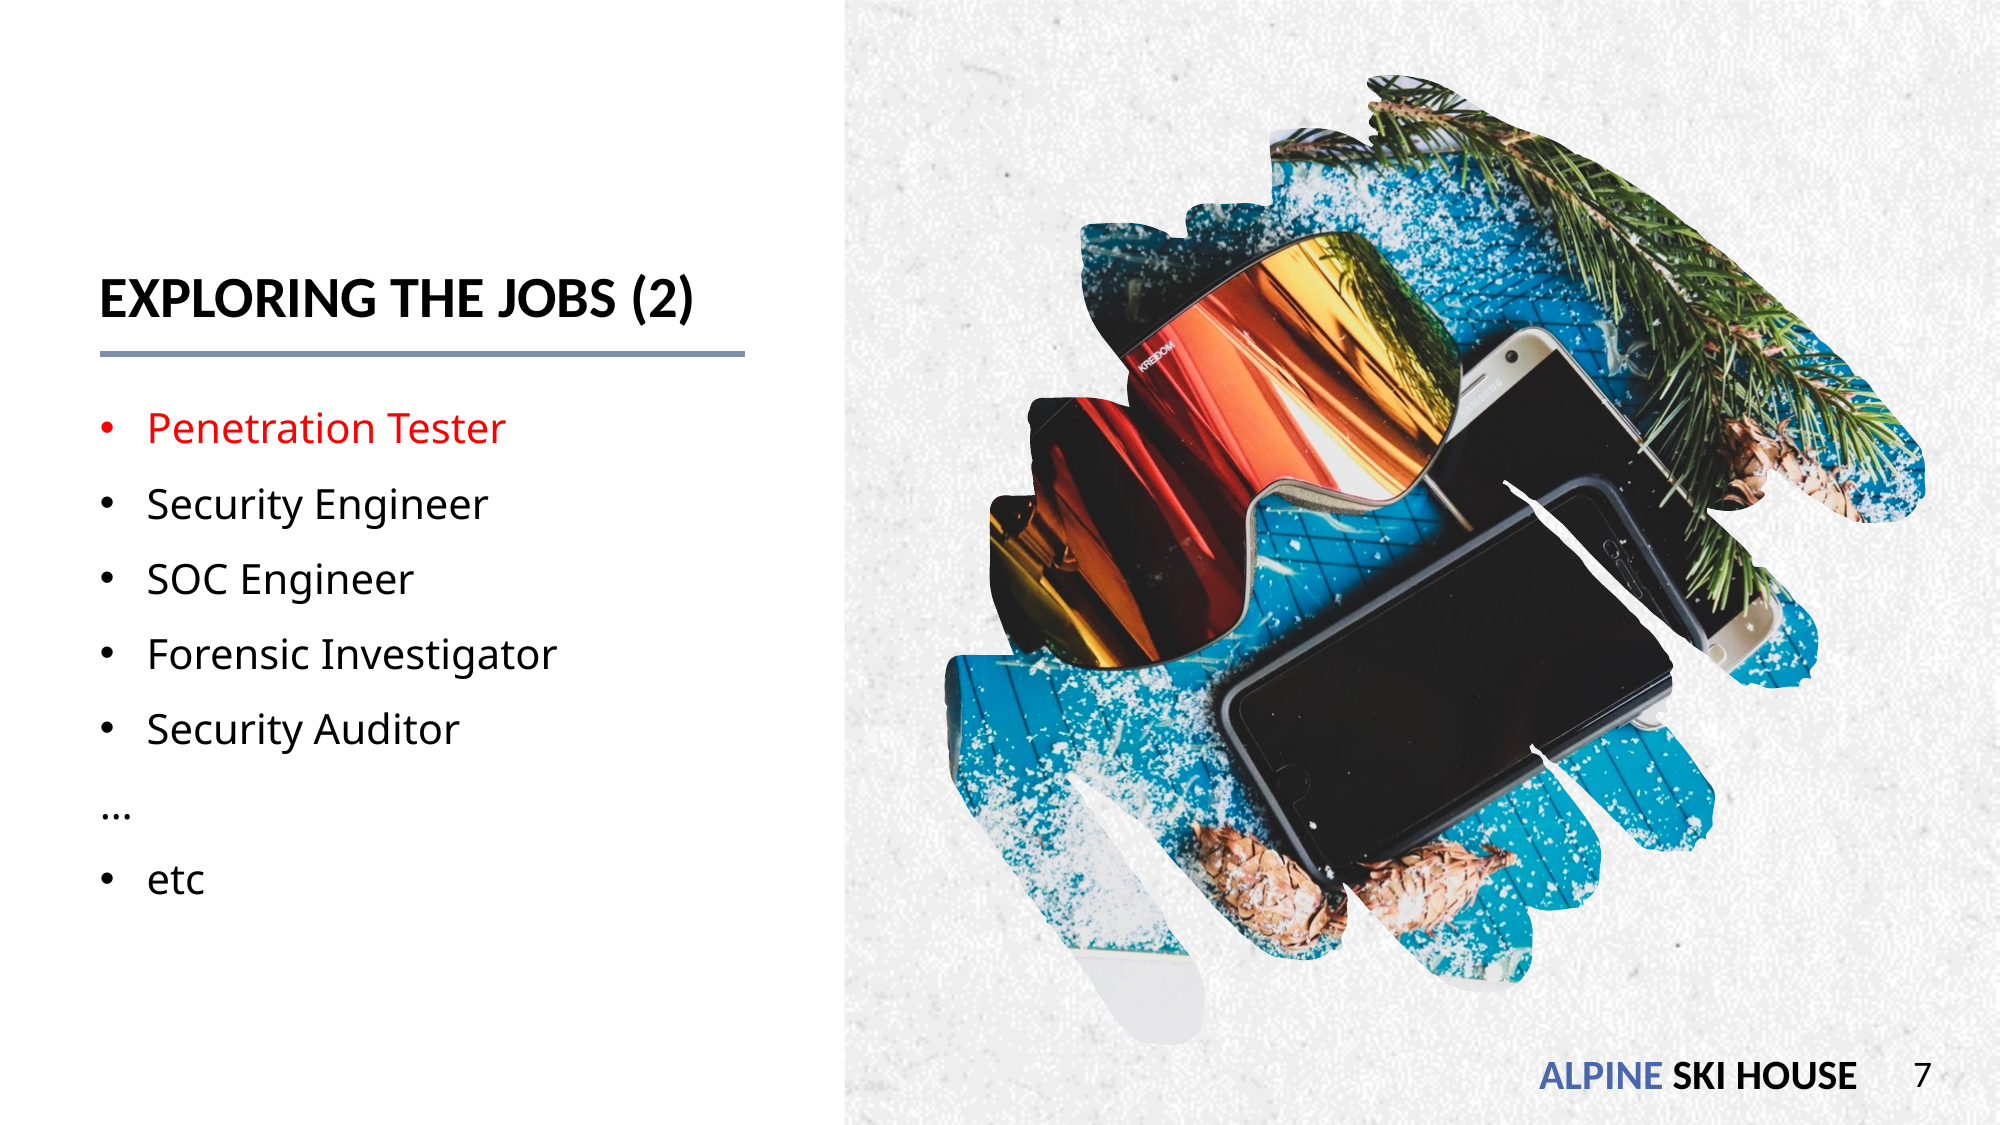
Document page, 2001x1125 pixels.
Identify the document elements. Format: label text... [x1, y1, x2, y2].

picture [845, 0, 2000, 1125]
title Exploring the jobs (2) [99, 75, 745, 338]
list Penetration Tester Security Engineer SOC Engineer Forensic Investigator Security Auditor … etc [99, 394, 745, 996]
slide_number 7 [1496, 1042, 1947, 1103]
